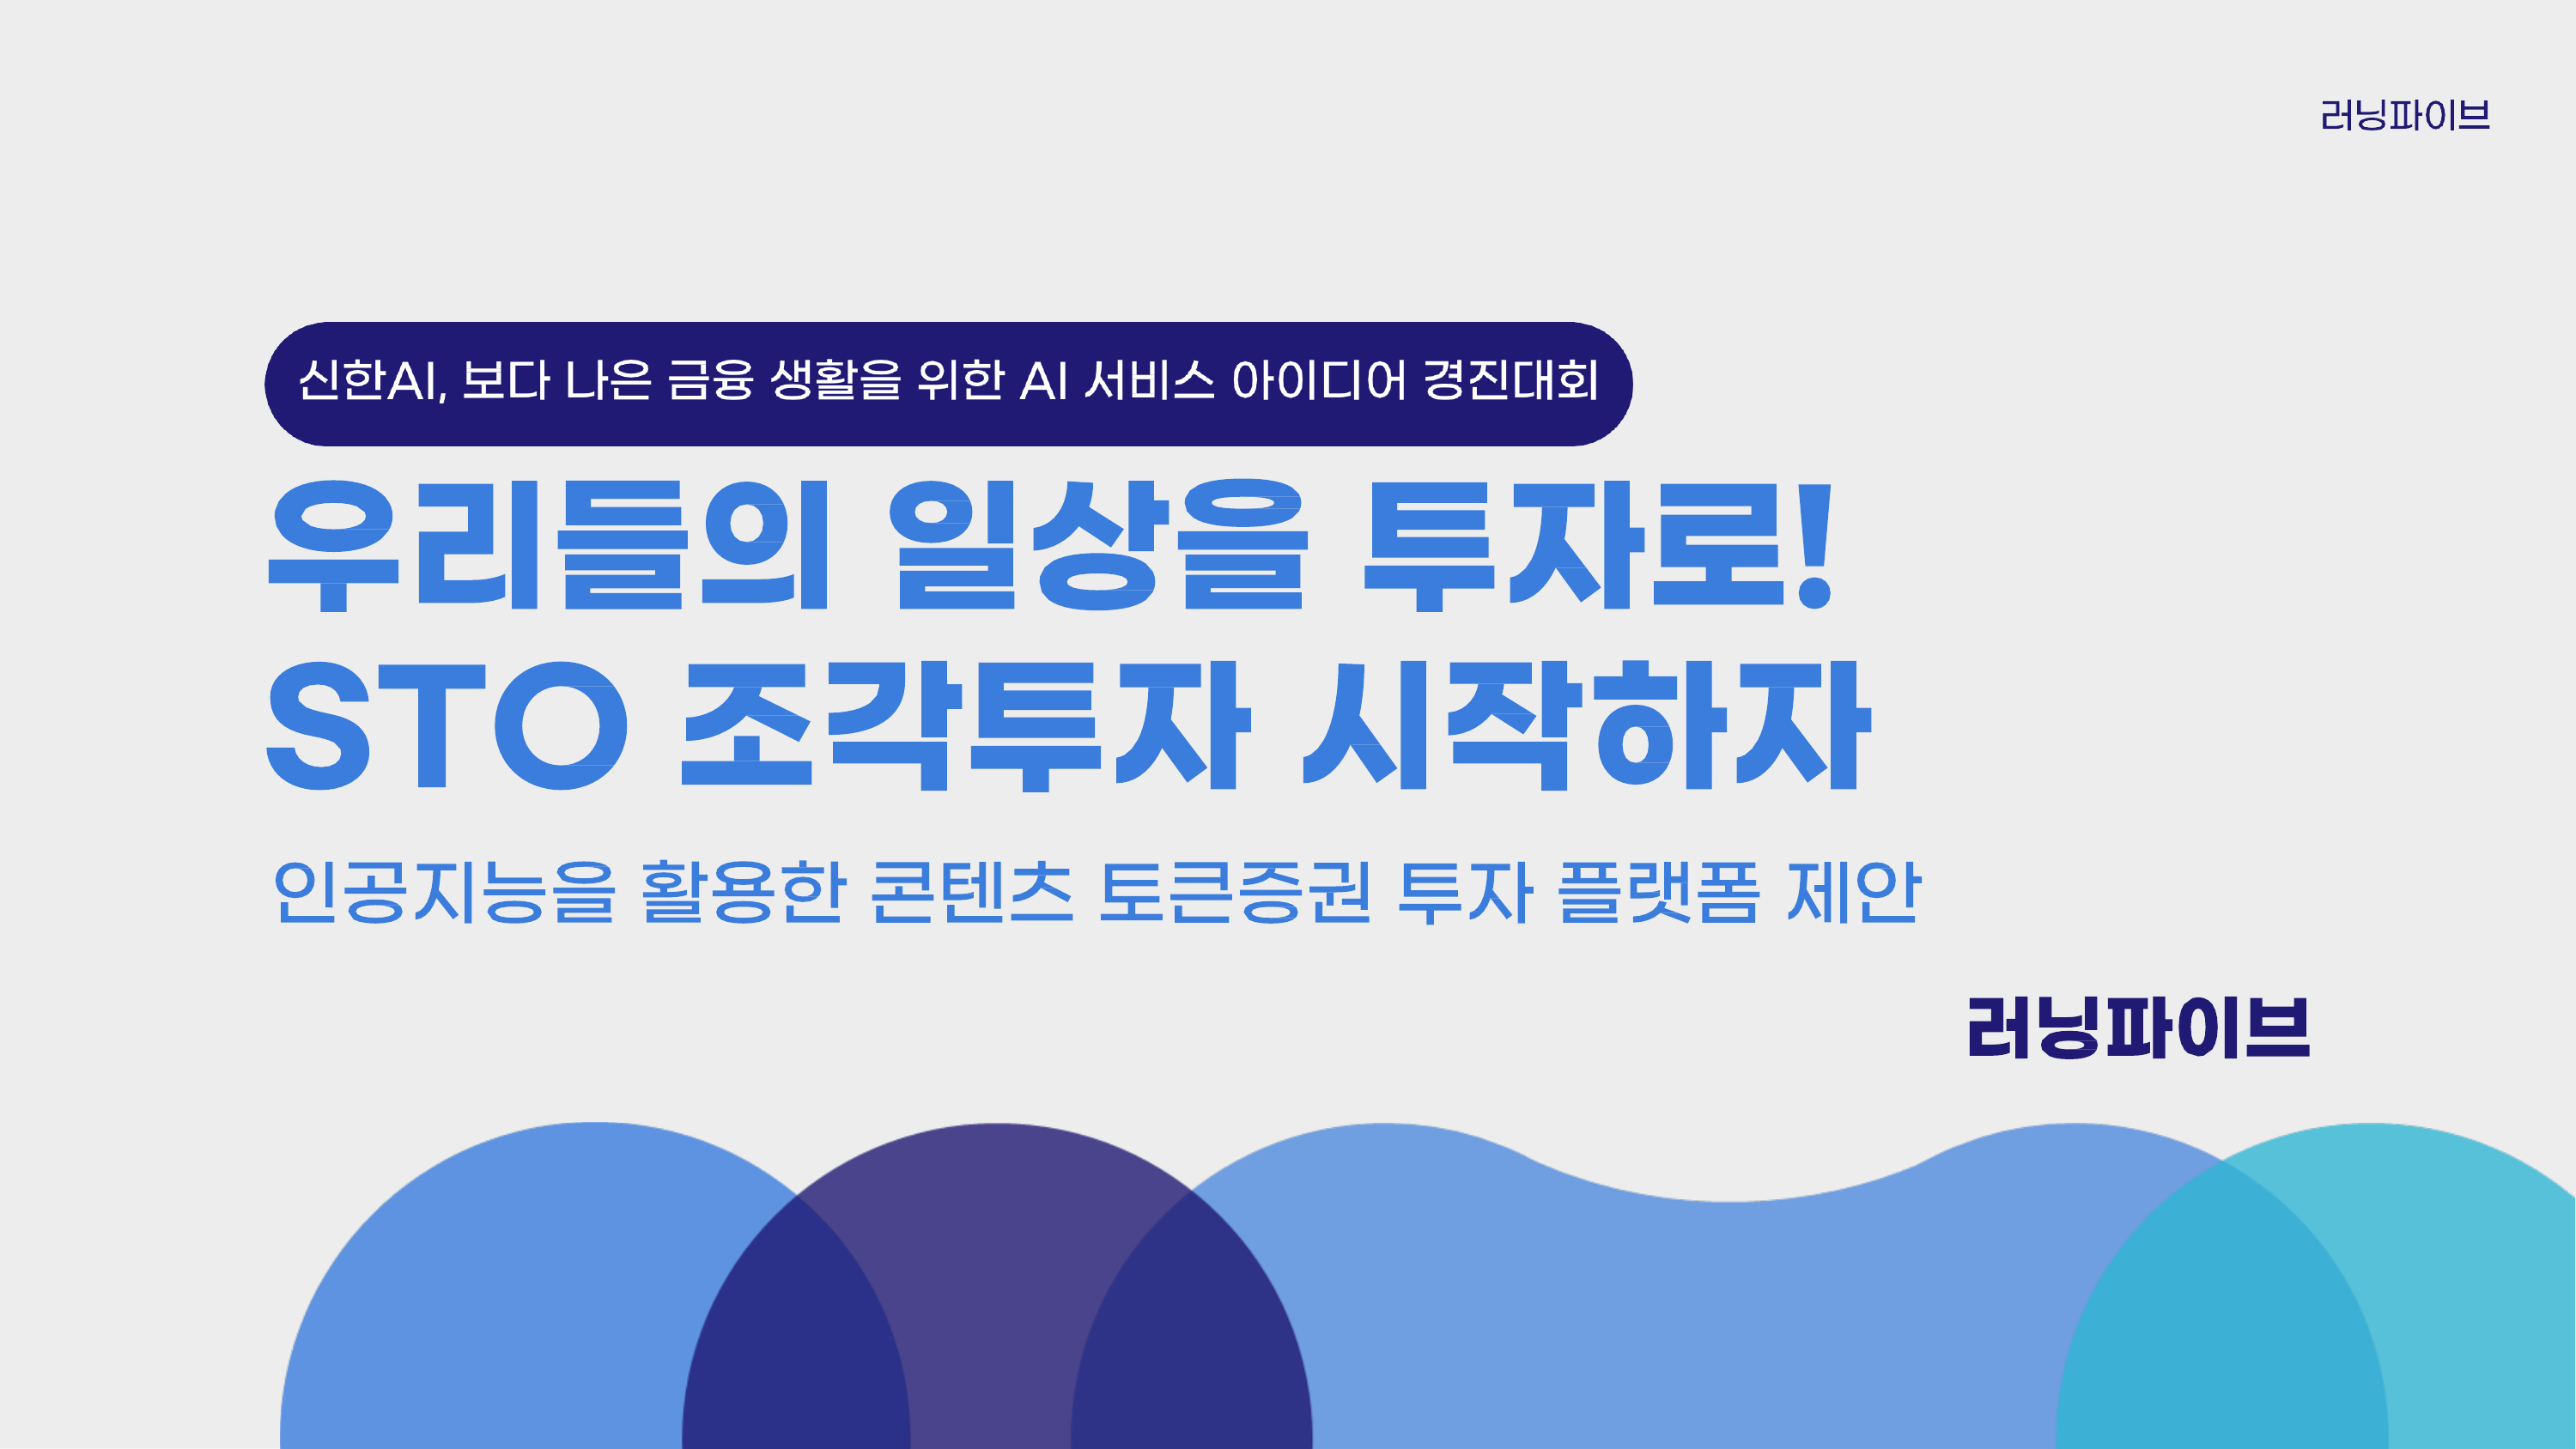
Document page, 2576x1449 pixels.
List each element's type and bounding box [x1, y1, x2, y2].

text_box [899, 548, 1015, 609]
text_box [512, 481, 538, 609]
text_box [325, 861, 333, 908]
text_box [2390, 99, 2454, 130]
text_box [1364, 565, 1495, 612]
text_box [943, 863, 974, 900]
text_box [1630, 863, 1661, 899]
text_box [1541, 660, 1583, 737]
text_box [1400, 660, 1426, 790]
text_box [1831, 660, 1872, 790]
text_box [971, 862, 987, 908]
text_box [716, 900, 771, 924]
text_box [266, 661, 370, 791]
text_box [281, 902, 335, 923]
text_box [1175, 905, 1230, 923]
text_box [643, 859, 685, 870]
text_box [1242, 862, 1299, 886]
text_box [1448, 662, 1537, 736]
text_box [1101, 864, 1163, 921]
text_box [1798, 577, 1831, 609]
text_box [2153, 996, 2173, 1059]
text_box [1170, 894, 1232, 900]
text_box [2107, 997, 2150, 1056]
text_box [418, 483, 506, 603]
text_box [1184, 478, 1302, 527]
text_box [1604, 481, 1645, 609]
text_box [1862, 902, 1916, 923]
text_box [275, 862, 315, 899]
text_box [1453, 742, 1568, 791]
text_box [2458, 125, 2490, 129]
text_box [1012, 860, 1072, 902]
text_box [1594, 660, 1678, 700]
text_box [876, 906, 931, 923]
text_box [947, 905, 1003, 923]
text_box [1303, 663, 1398, 784]
text_box [1905, 861, 1923, 908]
picture [280, 1122, 2576, 1449]
text_box [2246, 1045, 2310, 1057]
text_box [682, 736, 812, 785]
text_box [1856, 862, 1896, 899]
text_box [2224, 996, 2238, 1059]
text_box [987, 481, 1013, 544]
text_box [488, 861, 542, 884]
text_box [830, 861, 848, 908]
text_box [344, 876, 407, 894]
text_box [495, 661, 628, 791]
text_box [691, 861, 708, 898]
text_box [1309, 883, 1356, 906]
text_box [349, 862, 402, 884]
text_box [1403, 863, 1458, 897]
text_box [1686, 660, 1728, 790]
text_box [1177, 530, 1309, 550]
text_box [2006, 996, 2028, 1059]
text_box [565, 480, 682, 525]
text_box [705, 482, 788, 565]
text_box [557, 898, 612, 923]
text_box [1243, 900, 1298, 924]
text_box [487, 900, 542, 924]
text_box [1814, 862, 1832, 923]
text_box [1399, 903, 1461, 925]
text_box [786, 905, 840, 923]
text_box [2038, 997, 2082, 1028]
text_box [1517, 861, 1534, 924]
text_box [1798, 484, 1832, 567]
text_box [993, 861, 1001, 909]
text_box [1563, 899, 1618, 923]
text_box [1562, 862, 1618, 884]
text_box [1315, 901, 1370, 923]
text_box [921, 660, 963, 737]
text_box [890, 481, 973, 543]
text_box [348, 899, 403, 924]
text_box [1654, 483, 1784, 605]
text_box [1702, 903, 1756, 923]
text_box [1469, 864, 1513, 920]
text_box [1698, 862, 1760, 898]
text_box [2178, 997, 2218, 1057]
text_box [702, 573, 794, 603]
text_box [1210, 660, 1251, 790]
text_box [801, 481, 827, 609]
text_box [1033, 481, 1124, 551]
text_box [978, 662, 1096, 738]
text_box [1185, 555, 1302, 609]
text_box [829, 662, 906, 736]
text_box [1175, 862, 1228, 891]
picture [264, 321, 1634, 447]
text_box [274, 480, 393, 553]
text_box [557, 530, 688, 549]
text_box [565, 554, 682, 609]
text_box [1372, 482, 1489, 558]
text_box [378, 664, 486, 788]
text_box [1598, 704, 1674, 785]
text_box [1128, 481, 1170, 552]
text_box [1039, 553, 1156, 611]
text_box [1240, 889, 1303, 896]
text_box [2085, 996, 2098, 1030]
text_box [268, 559, 399, 612]
text_box [1510, 483, 1601, 603]
text_box [2250, 997, 2306, 1037]
text_box [465, 861, 472, 924]
text_box [1969, 997, 2010, 1056]
text_box [2041, 1030, 2098, 1059]
text_box [1736, 664, 1828, 784]
text_box [1632, 900, 1691, 924]
picture [2323, 99, 2351, 130]
text_box [1558, 888, 1621, 894]
text_box [784, 876, 822, 902]
text_box [1011, 913, 1073, 921]
text_box [1840, 861, 1848, 924]
text_box [646, 900, 701, 923]
text_box [833, 742, 947, 791]
text_box [1788, 864, 1822, 920]
text_box [483, 889, 546, 895]
text_box [686, 664, 811, 743]
text_box [553, 888, 616, 894]
text_box [876, 862, 930, 891]
text_box [970, 745, 1102, 792]
text_box [712, 861, 775, 897]
text_box [415, 864, 459, 920]
text_box [556, 861, 611, 884]
picture [2357, 99, 2385, 130]
text_box [1664, 861, 1688, 906]
text_box [781, 860, 824, 874]
text_box [1314, 863, 1349, 883]
text_box [1341, 861, 1368, 910]
text_box [872, 886, 934, 901]
text_box [1116, 664, 1208, 784]
text_box [2461, 100, 2488, 119]
text_box [642, 872, 687, 898]
